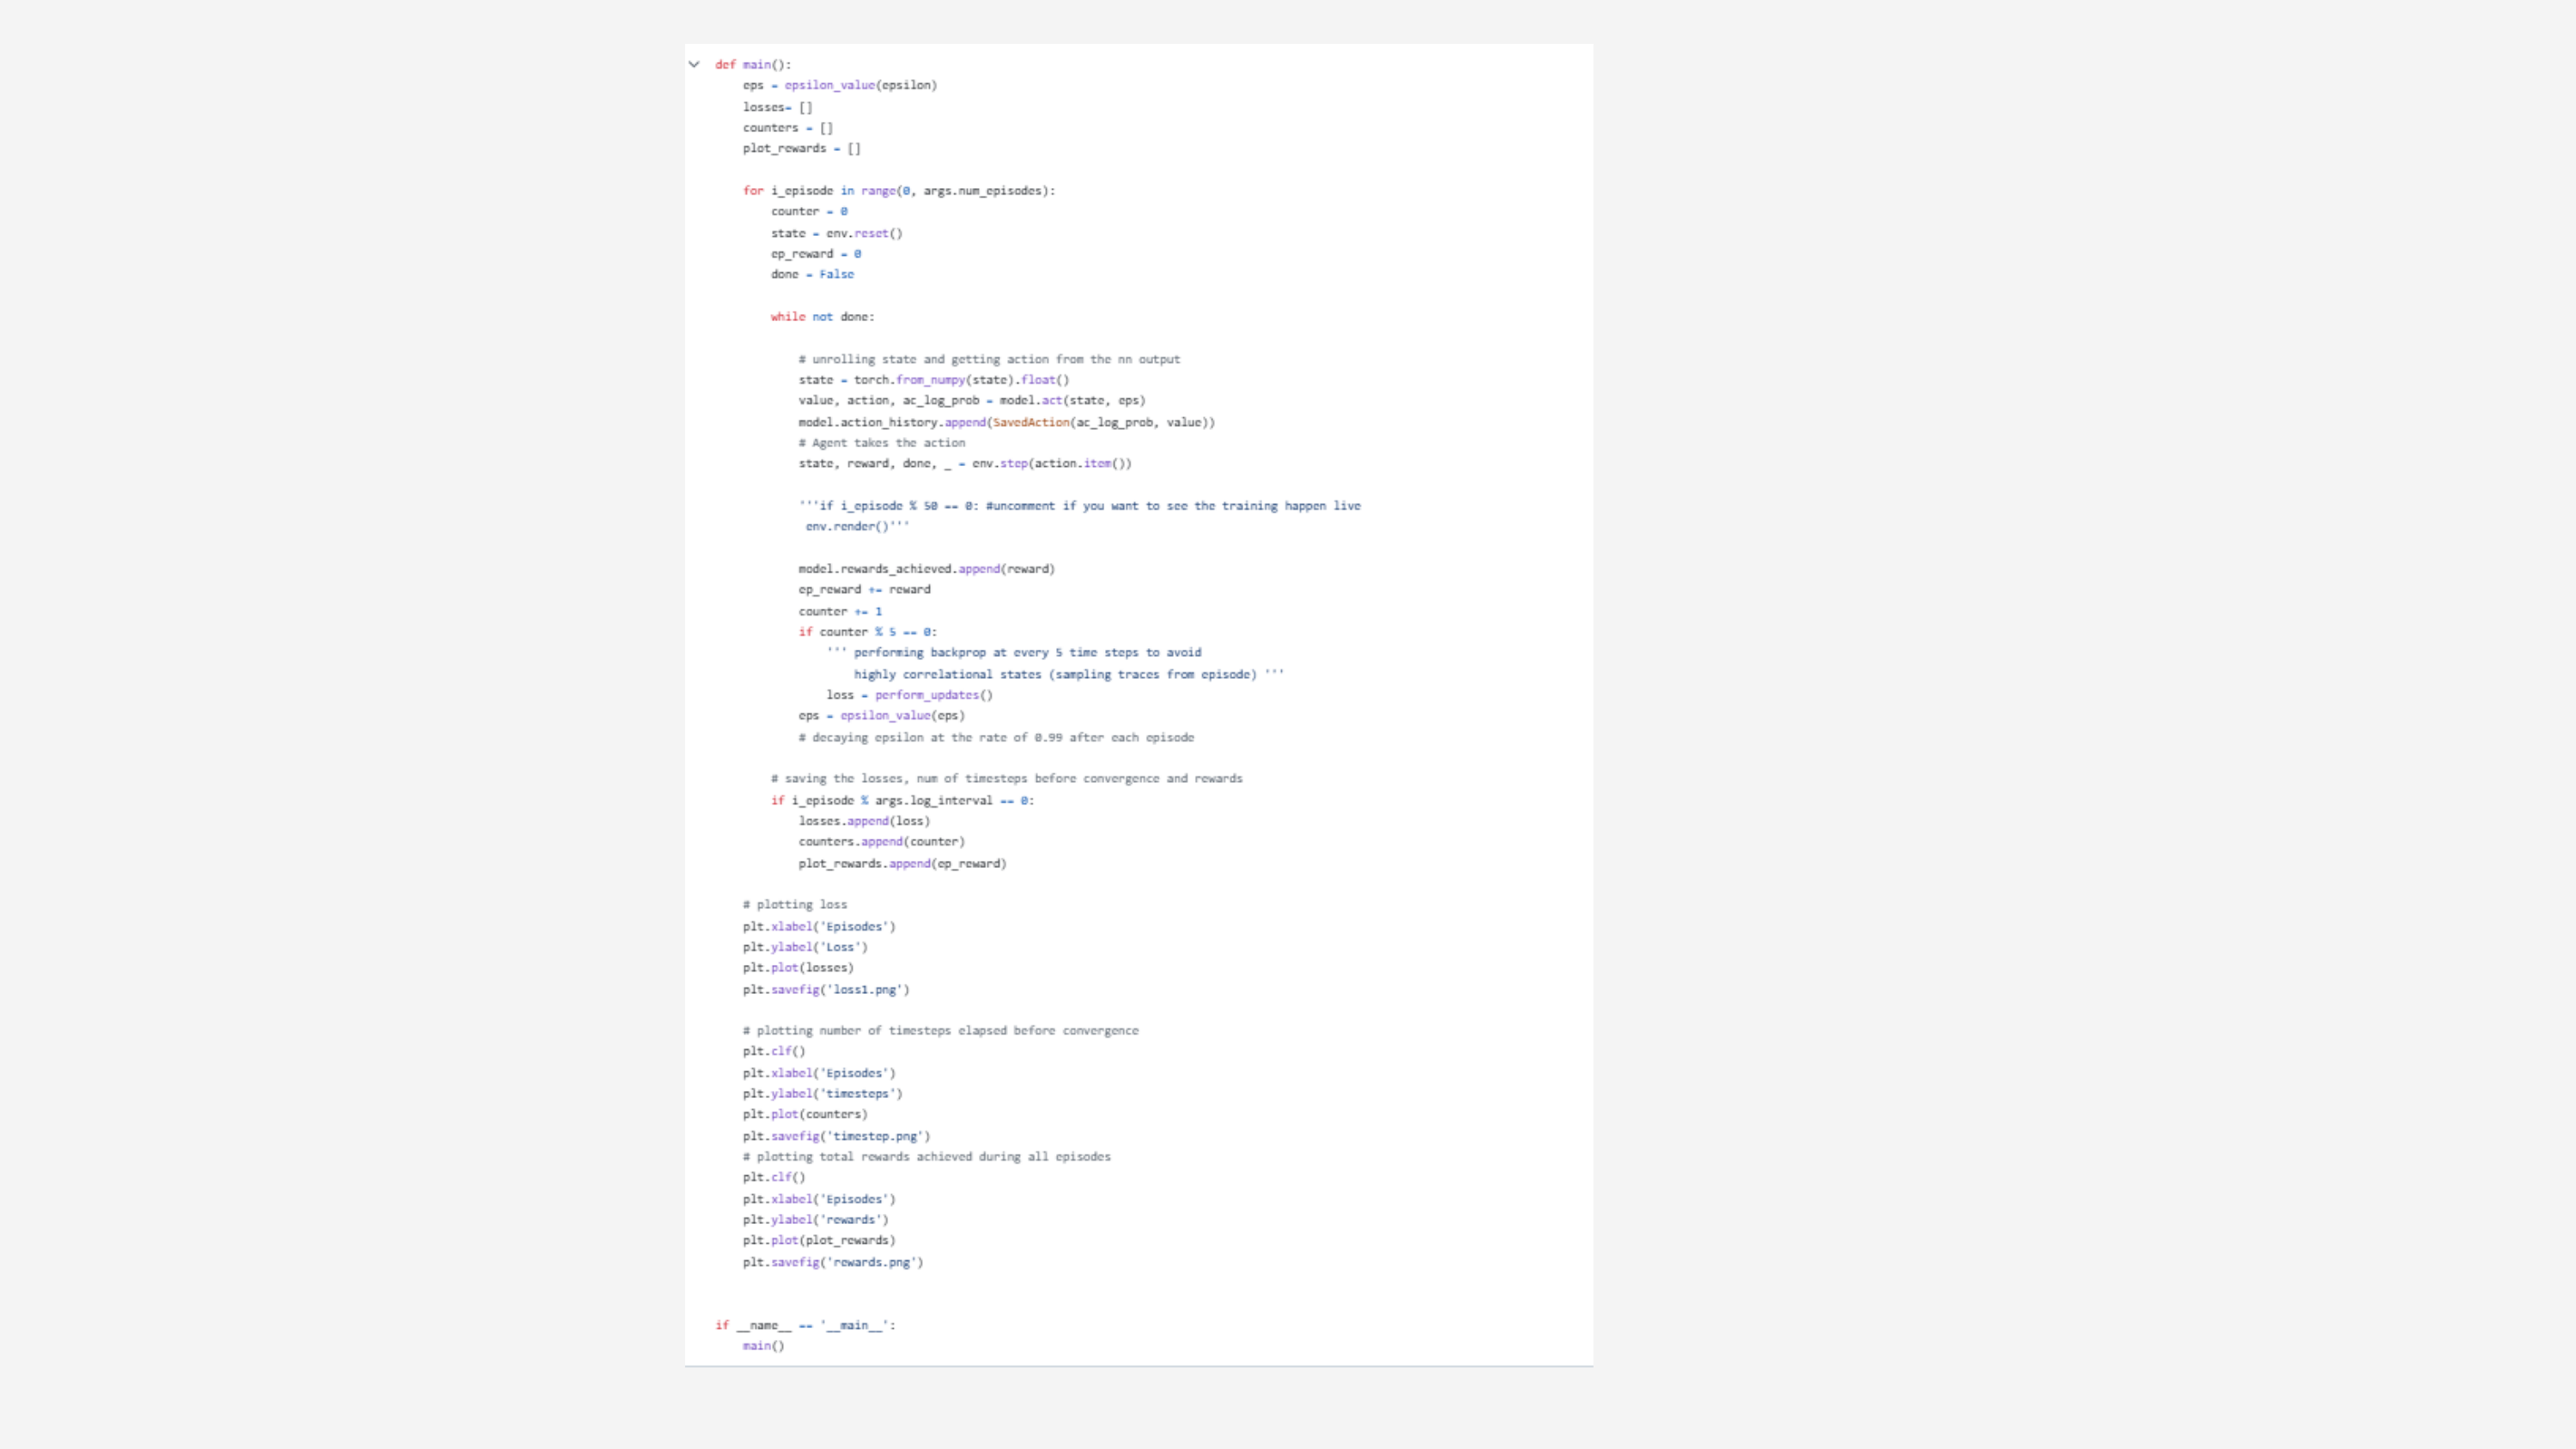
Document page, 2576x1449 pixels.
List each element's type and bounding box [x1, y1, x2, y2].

text_box [684, 44, 1594, 1367]
